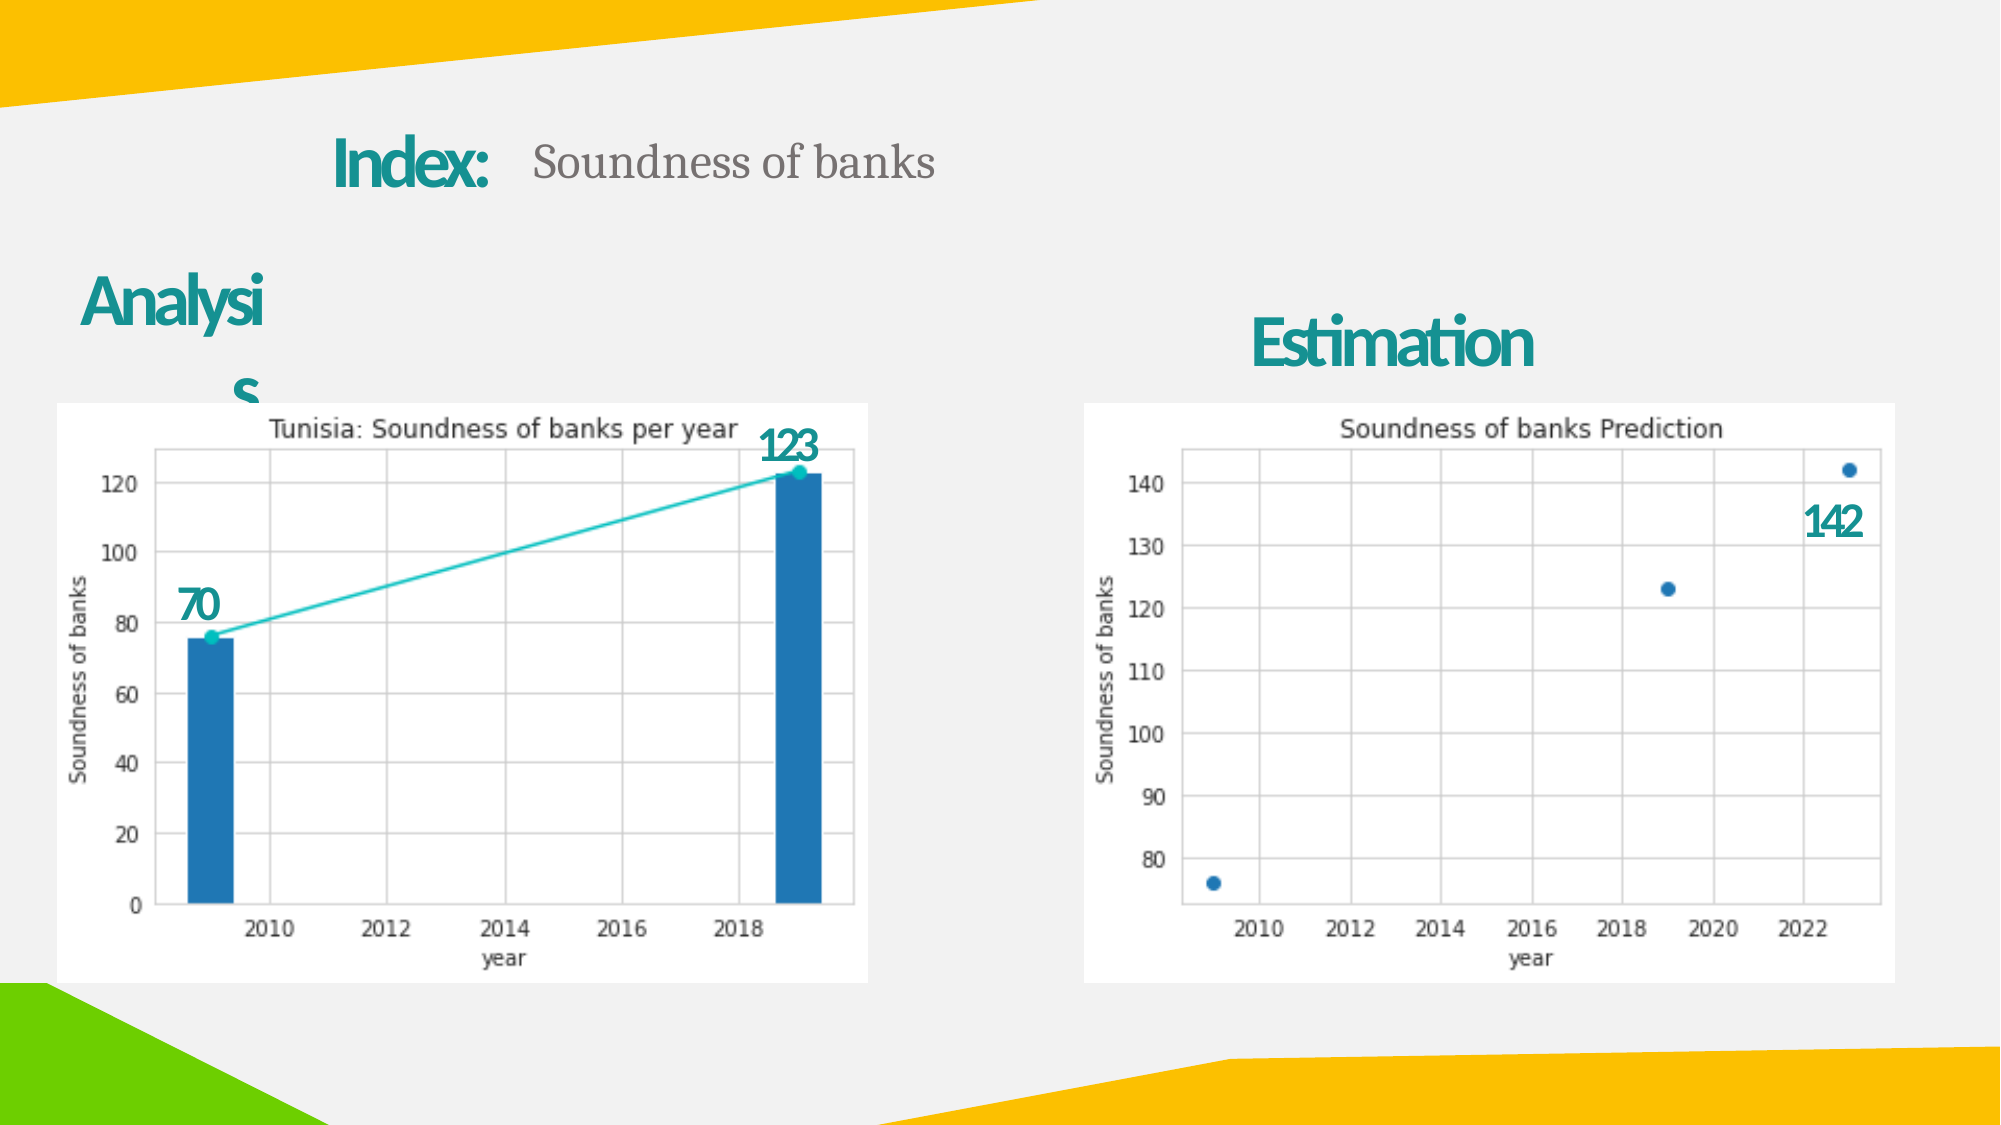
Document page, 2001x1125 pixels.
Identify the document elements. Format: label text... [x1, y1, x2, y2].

text_box Estimation [616, 283, 1553, 389]
text_box Analysis [39, 243, 277, 438]
picture [57, 403, 868, 984]
picture [1084, 403, 1895, 984]
text_box Soundness of banks [508, 121, 951, 197]
text_box [0, 0, 1050, 105]
text_box [0, 982, 332, 1125]
text_box [871, 1045, 2000, 1125]
text_box Index: [0, 105, 508, 210]
